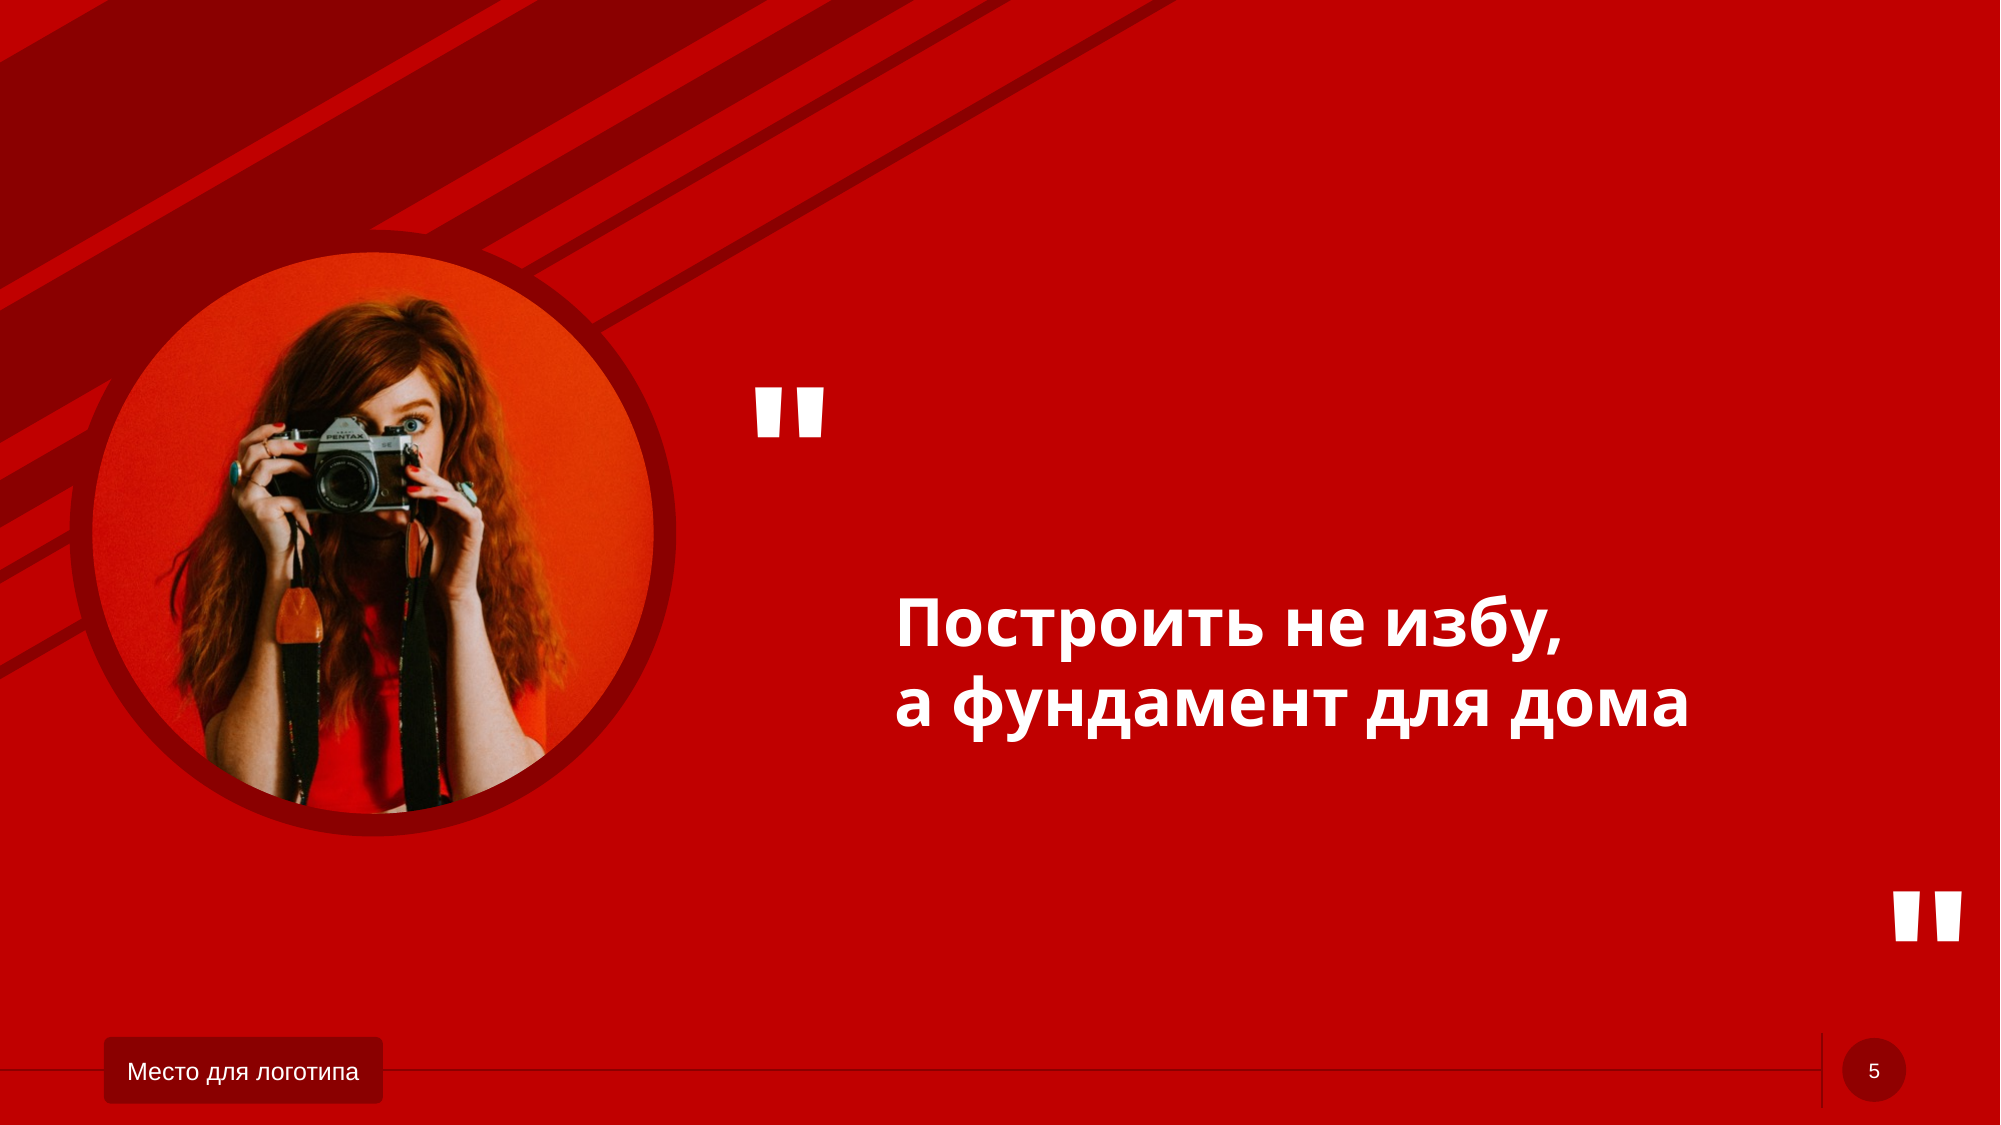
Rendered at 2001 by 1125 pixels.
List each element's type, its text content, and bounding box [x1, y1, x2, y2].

picture [92, 252, 654, 814]
title Построить не избу, а фундамент для дома [879, 572, 1922, 1125]
text_box Место для логотипа [103, 1036, 383, 1104]
slide_number 5 [1842, 1038, 1907, 1103]
